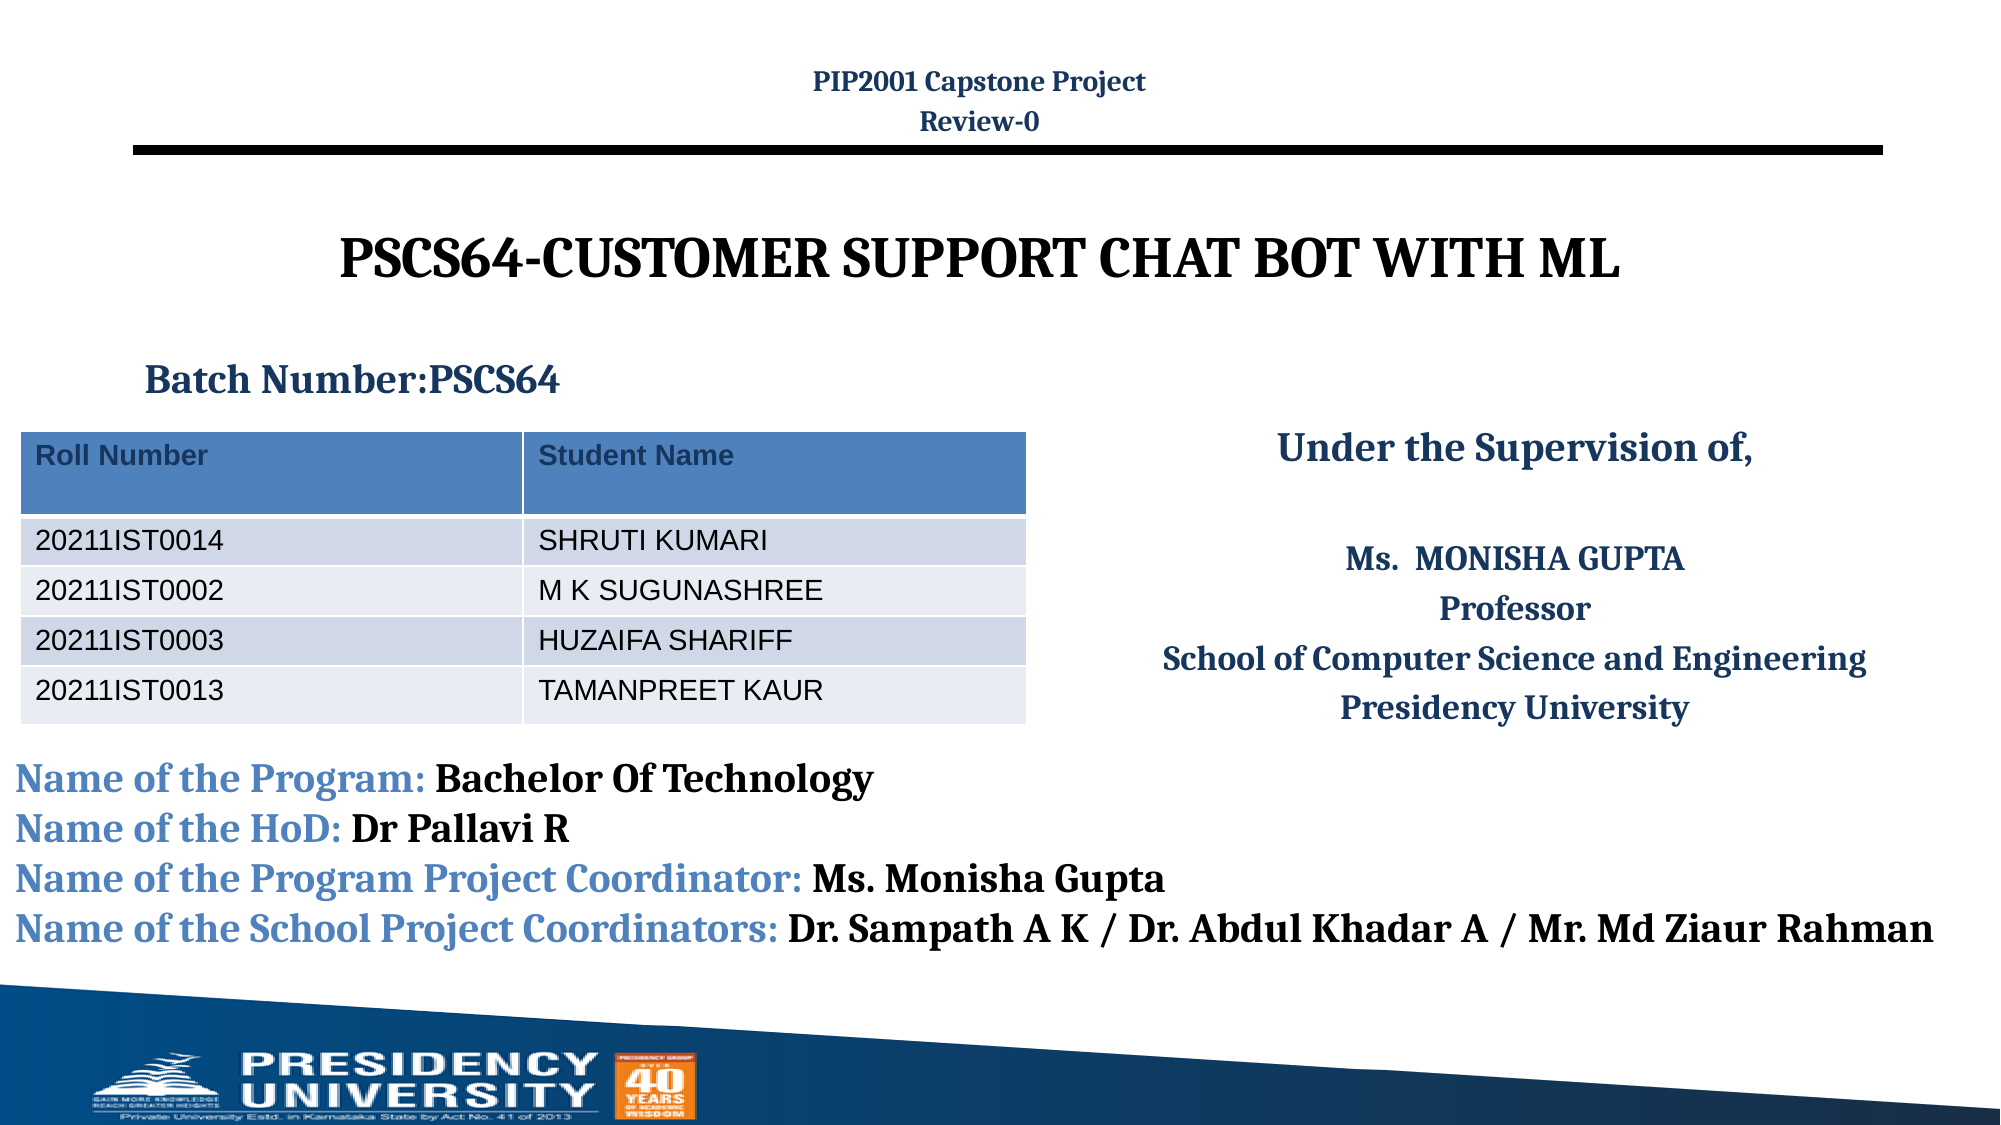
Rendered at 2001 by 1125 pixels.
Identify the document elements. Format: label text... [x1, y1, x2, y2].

table_cell TAMANPREET KAUR [524, 667, 1026, 724]
table_cell 20211IST0002 [21, 567, 522, 615]
table_cell 20211IST0014 [21, 519, 522, 565]
text_box PIP2001 Capstone Project Review-0 [653, 54, 1306, 146]
table_header Roll Number [21, 432, 522, 514]
title PSCS64-CUSTOMER SUPPORT CHAT BOT WITH ML [129, 175, 1830, 334]
table_cell 20211IST0003 [21, 617, 522, 665]
table_cell HUZAIFA SHARIFF [524, 617, 1026, 665]
table_cell SHRUTI KUMARI [524, 519, 1026, 565]
text_box Under the Supervision of, Ms. MONISHA GUPTA Professor School of Computer Science and Engineering Presidency University [1062, 412, 1968, 743]
picture [0, 1000, 2000, 1125]
table_cell 20211IST0013 [21, 667, 522, 724]
text_box Name of the Program: Bachelor Of Technology Name of the HoD: Dr Pallavi R Name of the Program Project Coordinator: Ms. Monisha Gupta Name of the School Project Coordinators: Dr. Sampath A K / Dr. Abdul Khadar A / Mr. Md Ziaur Rahman [0, 743, 2000, 1000]
table_cell M K SUGUNASHREE [524, 567, 1026, 615]
subtitle Batch Number:PSCS64 [129, 344, 781, 430]
table_header Student Name [524, 432, 1026, 514]
